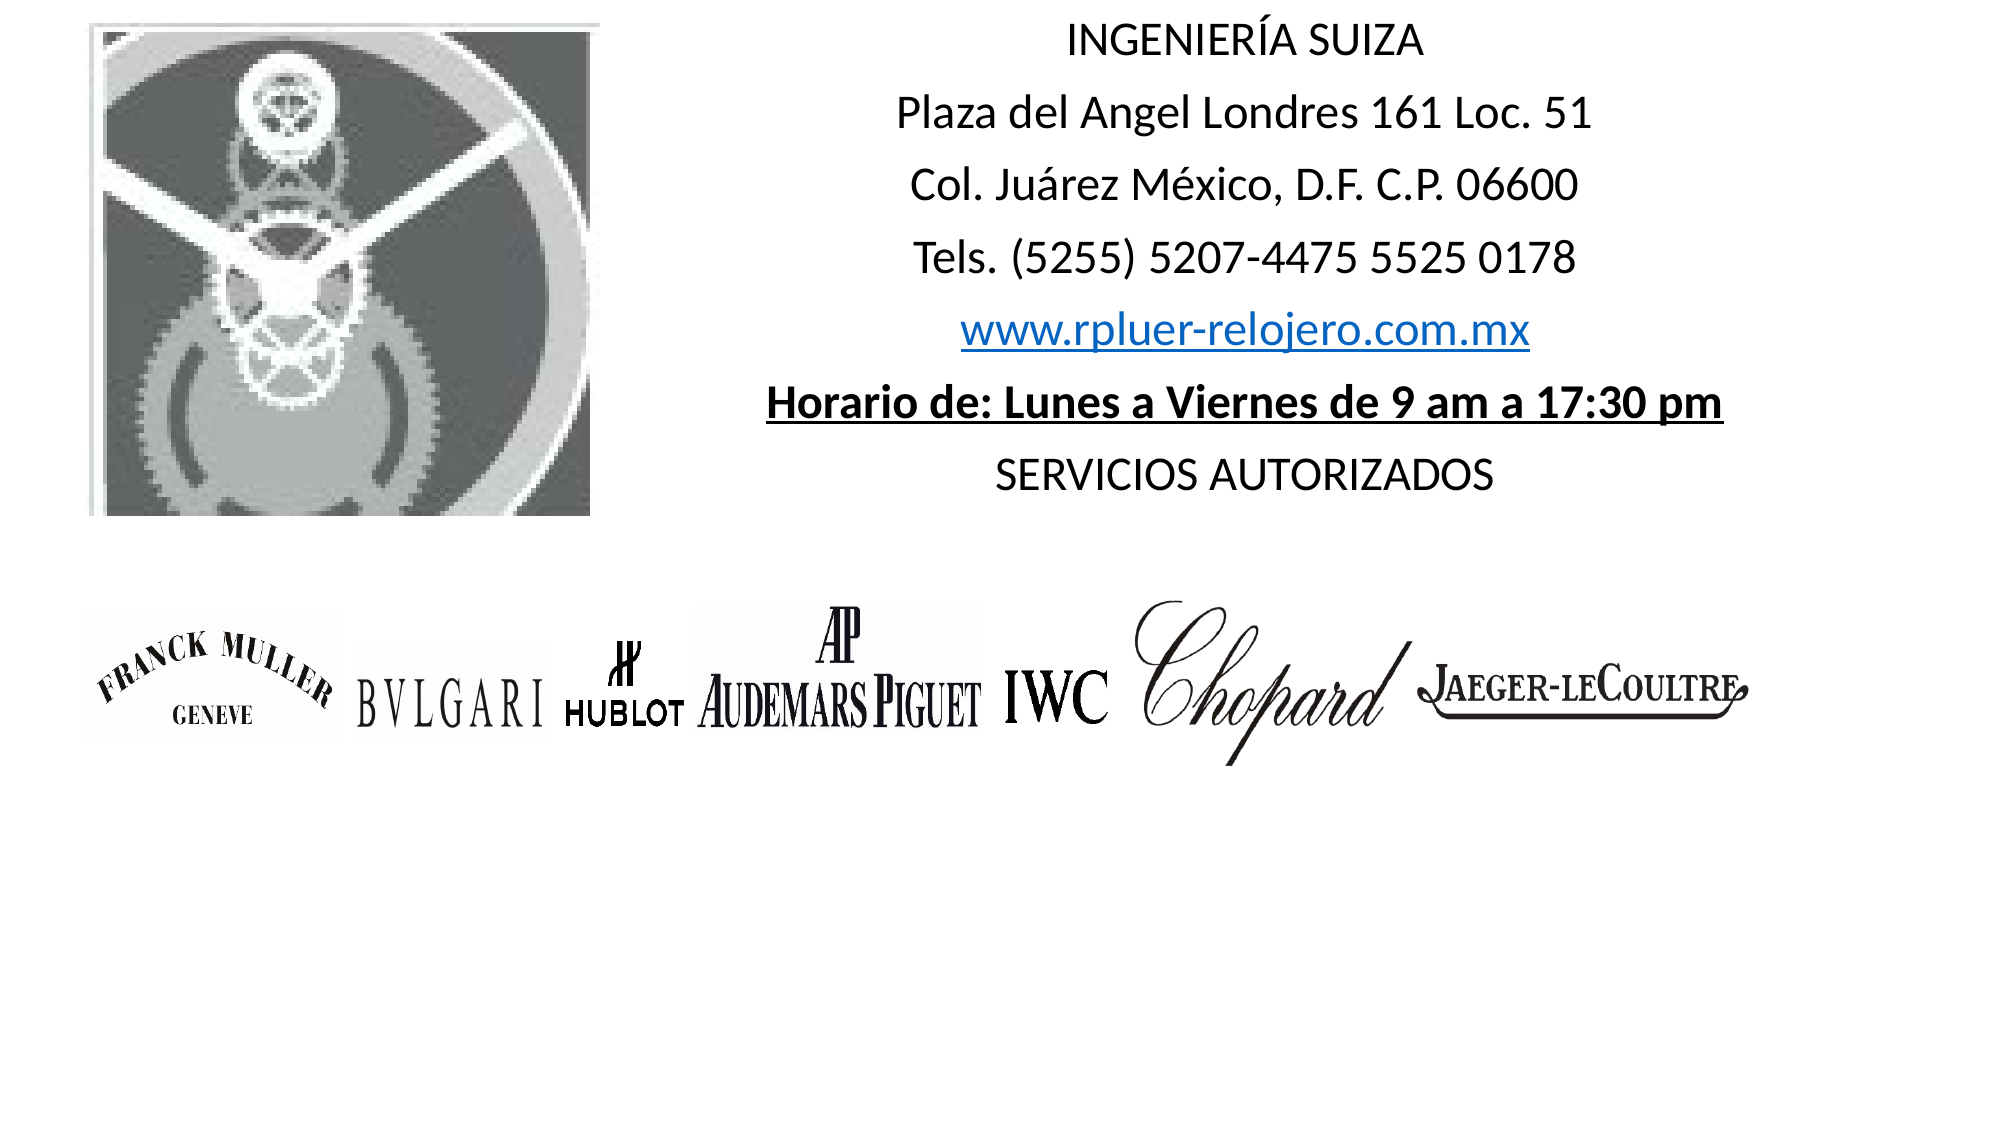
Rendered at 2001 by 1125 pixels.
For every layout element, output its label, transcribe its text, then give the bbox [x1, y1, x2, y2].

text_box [85, 585, 1752, 767]
subtitle INGENIERÍA SUIZA Plaza del Angel Londres 161 Loc. 51 Col. Juárez México, D.F. C.P. 06600 Tels. (5255) 5207-4475 5525 0178 www.rpluer-relojero.com.mx Horario de: Lunes a Viernes de 9 am a 17:30 pm SERVICIOS AUTORIZADOS [739, 6, 1752, 517]
picture [85, 23, 600, 516]
